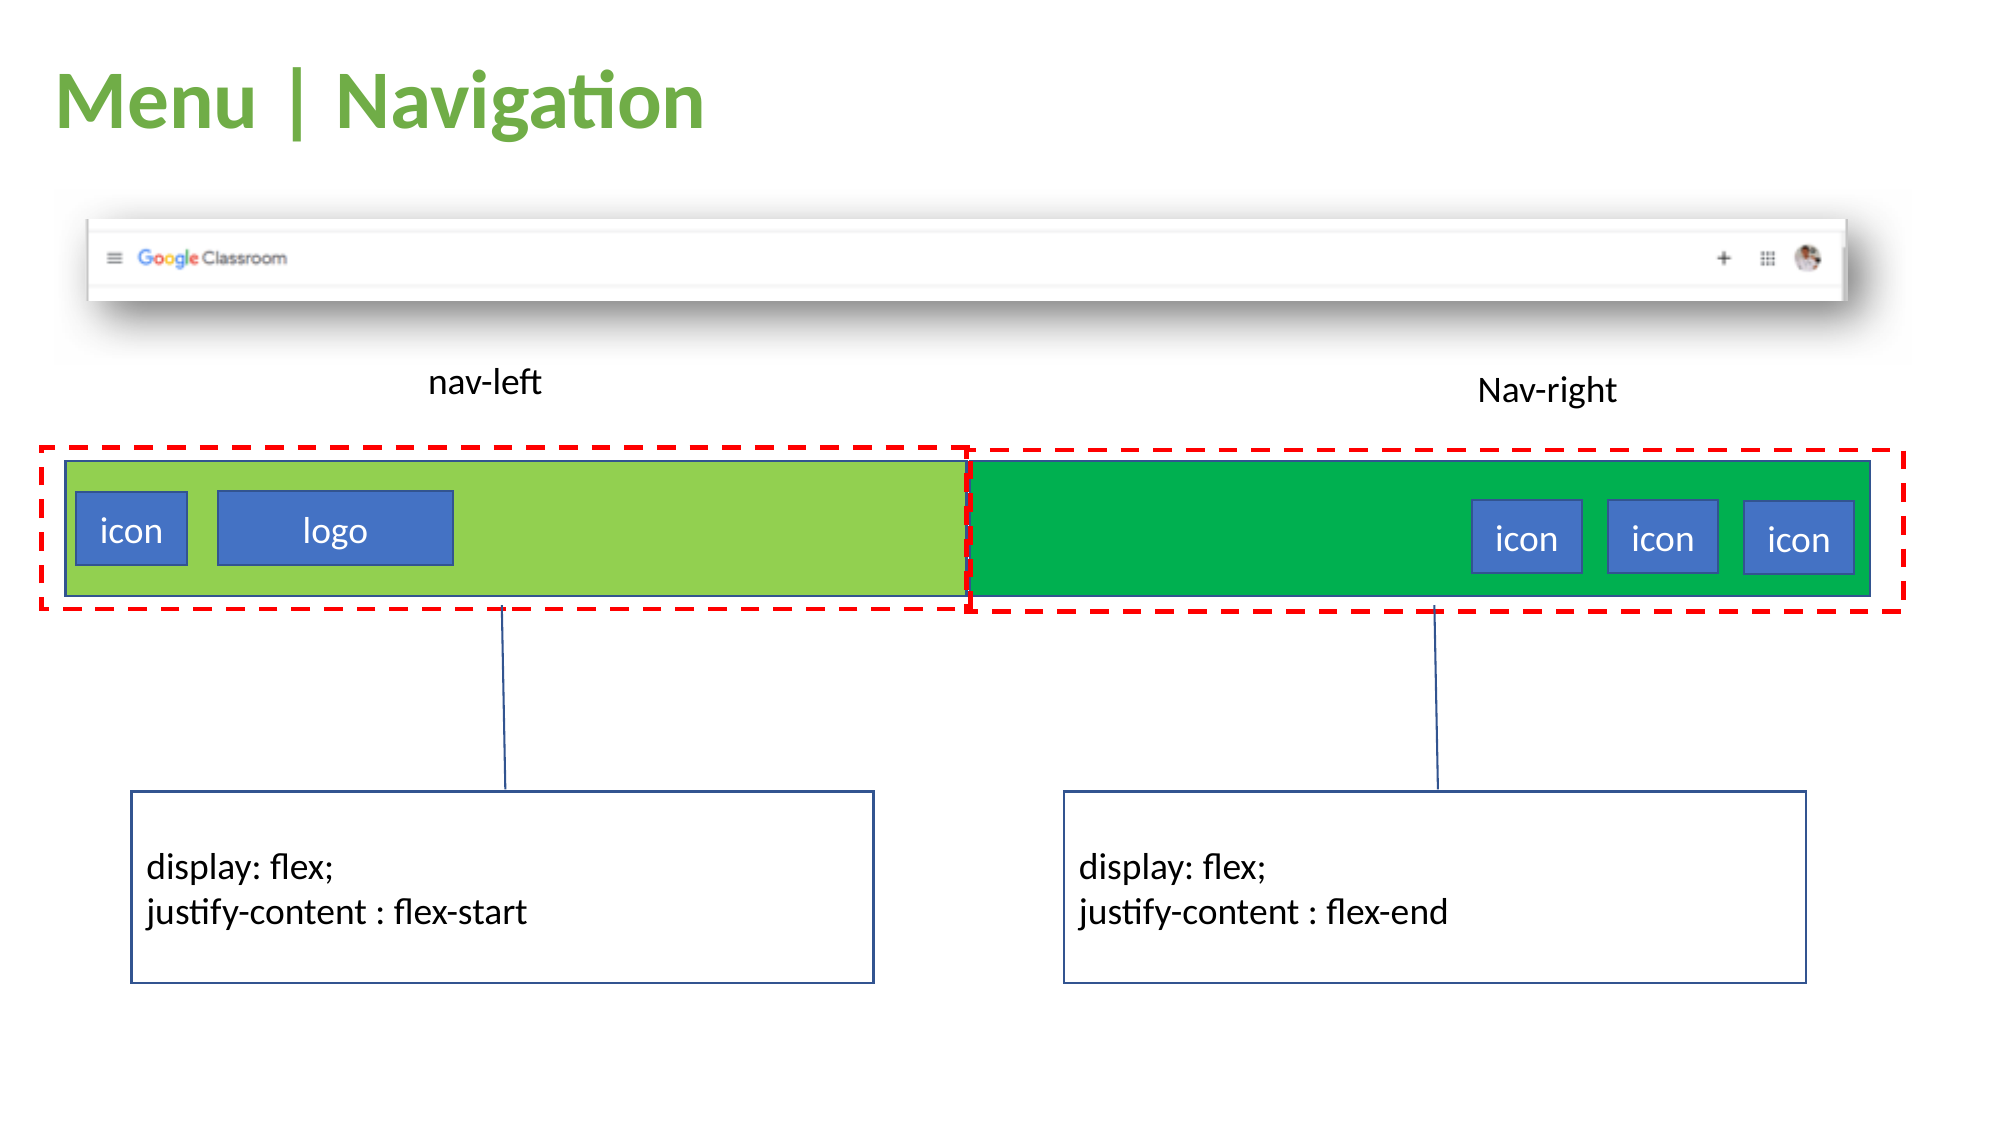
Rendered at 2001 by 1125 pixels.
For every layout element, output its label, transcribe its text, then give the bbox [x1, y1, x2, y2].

text_box logo [217, 490, 454, 566]
text_box icon [1607, 499, 1719, 574]
text_box Menu | Navigation [39, 37, 731, 153]
text_box [41, 446, 971, 610]
text_box icon [1743, 500, 1855, 575]
text_box icon [1471, 499, 1583, 574]
text_box display: flex; justify-content : flex-end: flex-start [1063, 604, 1807, 984]
picture [85, 219, 1848, 301]
text_box display: flex; justify-content : flex-start: flex-start [130, 604, 875, 984]
text_box nav-left [0, 349, 986, 410]
text_box icon [75, 491, 188, 566]
text_box [966, 449, 1905, 612]
text_box Nav-right [1047, 357, 2000, 417]
